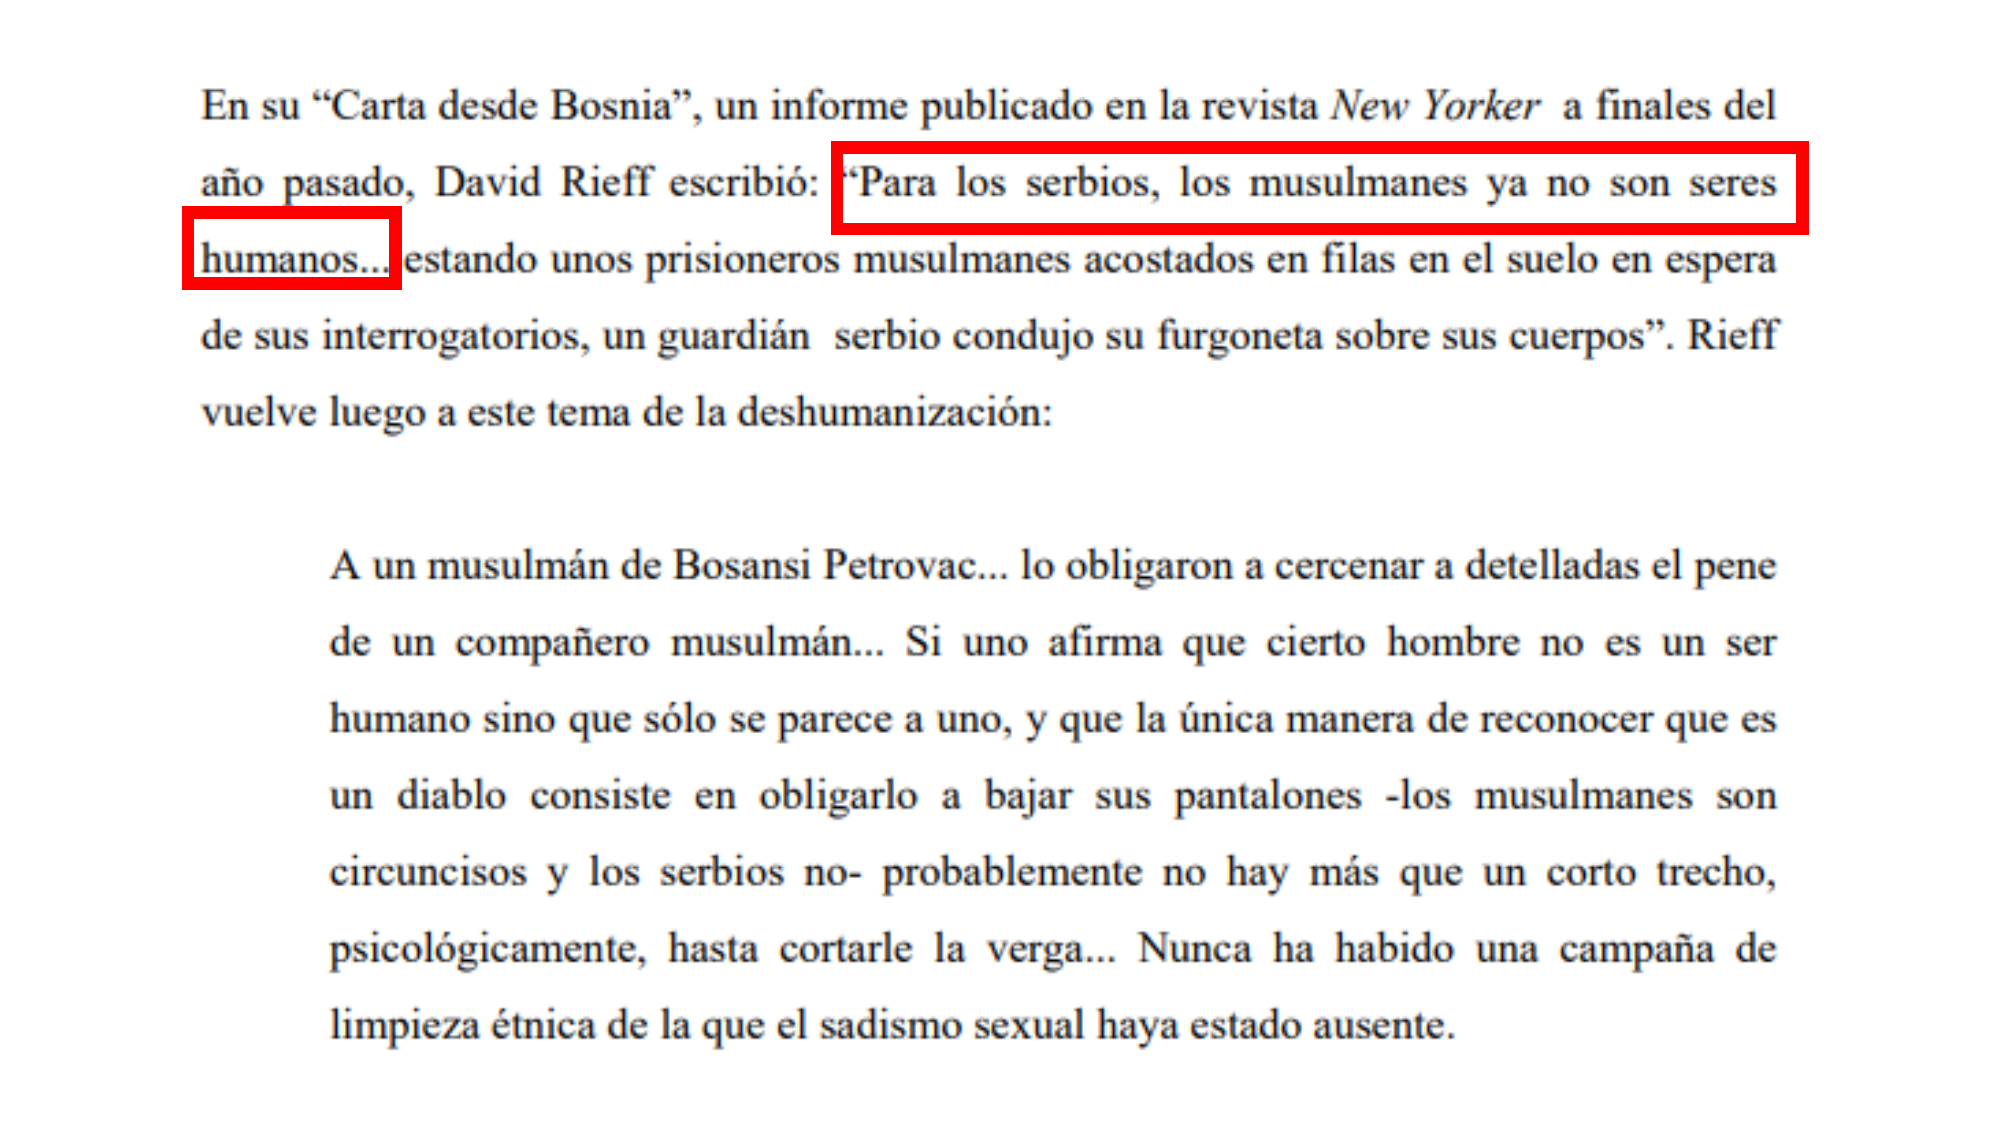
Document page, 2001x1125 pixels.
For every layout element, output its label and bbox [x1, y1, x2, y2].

picture [147, 48, 1833, 1064]
